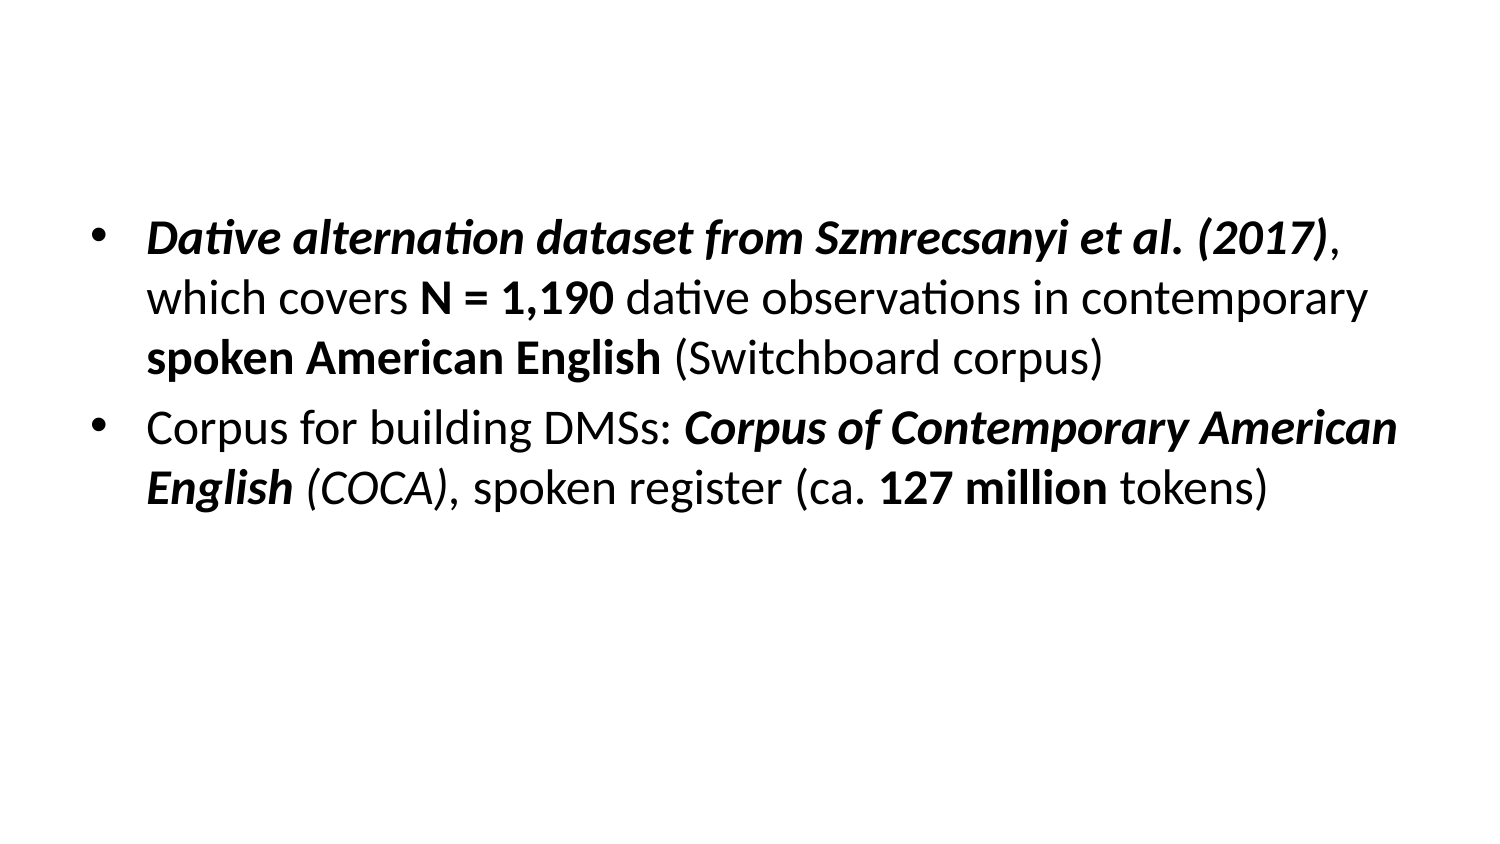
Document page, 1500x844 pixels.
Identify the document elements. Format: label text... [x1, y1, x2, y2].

list Dative alternation dataset from Szmrecsanyi et al. (2017), which covers N = 1,190 dative observations in contemporary spoken American English (Switchboard corpus) Corpus for building DMSs: Corpus of Contemporary American English (COCA), spoken register (ca. 127 million tokens) [75, 196, 1425, 754]
